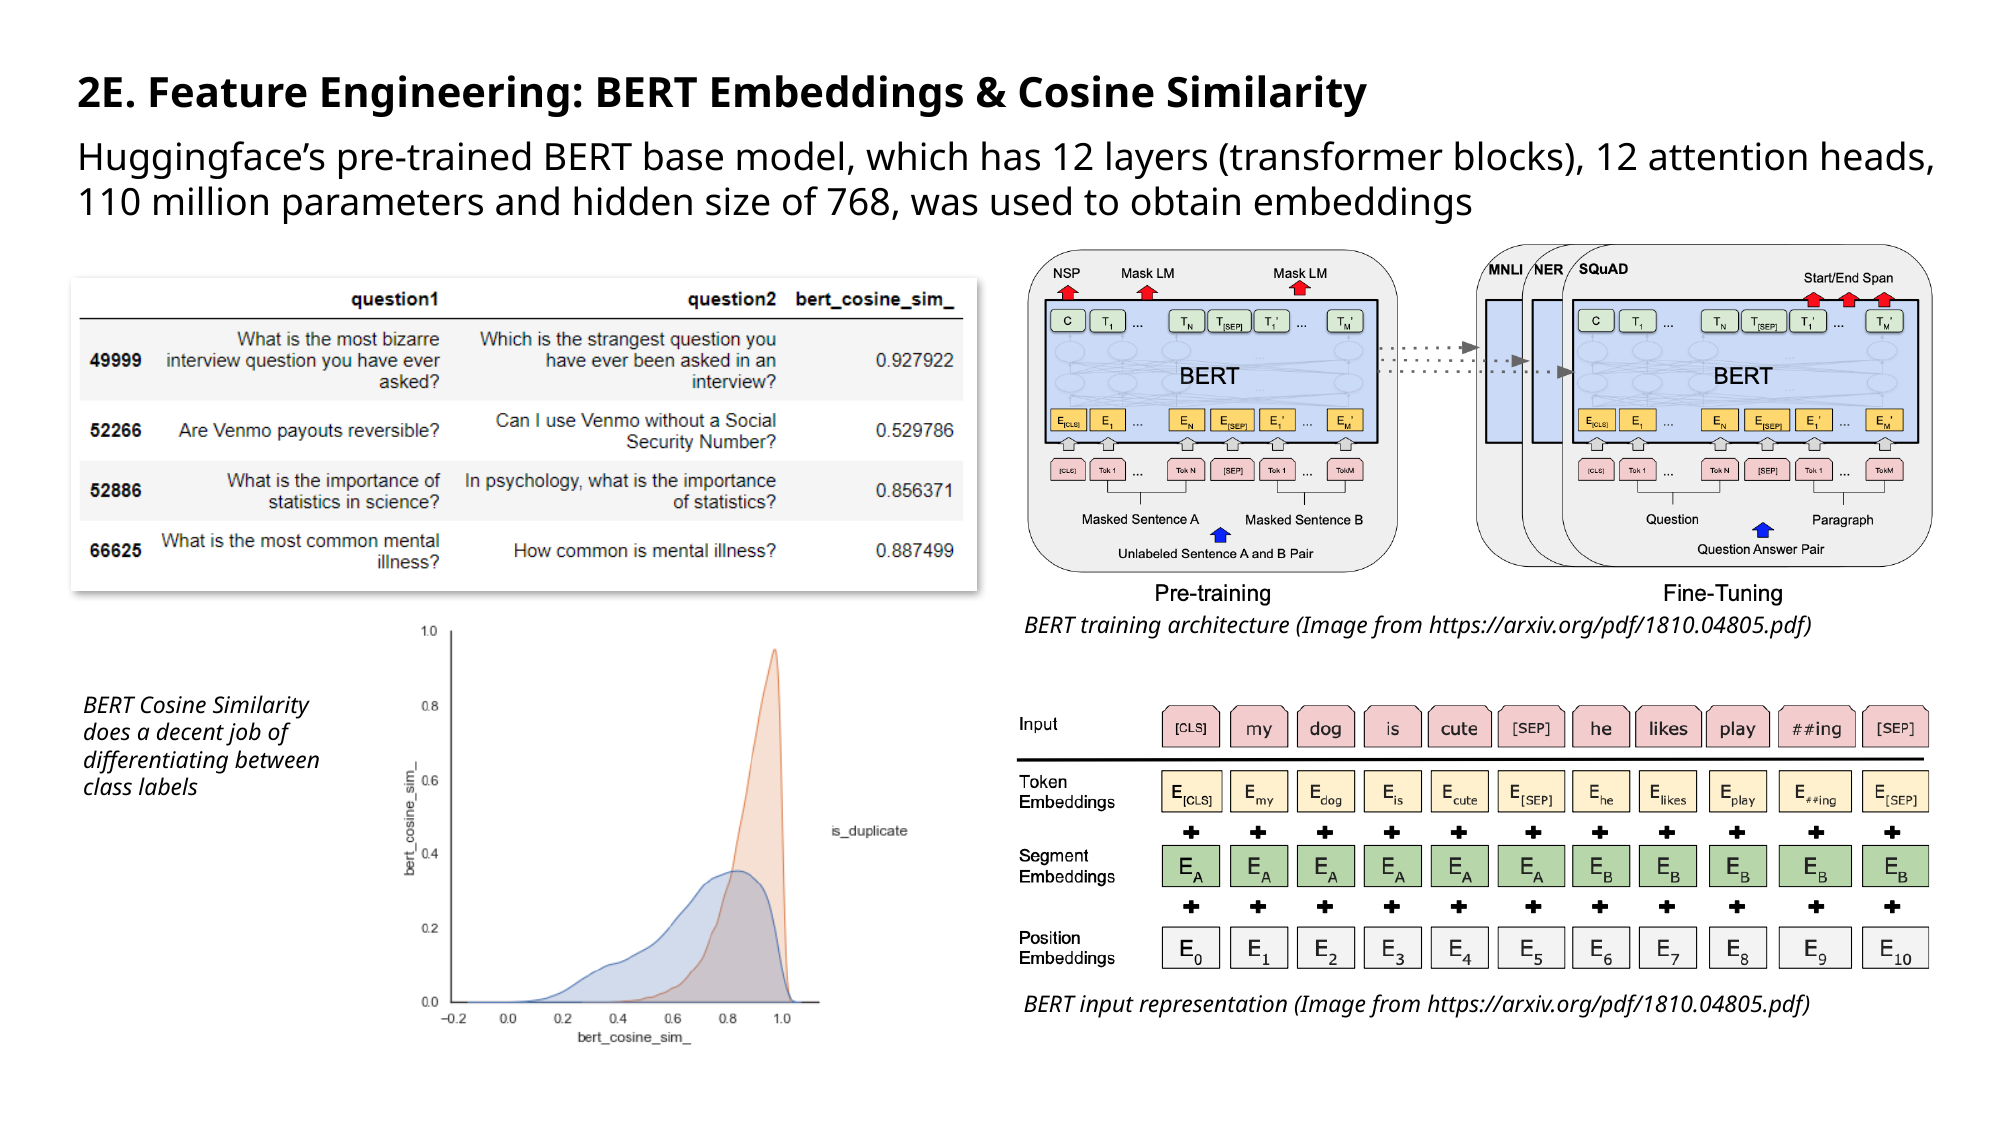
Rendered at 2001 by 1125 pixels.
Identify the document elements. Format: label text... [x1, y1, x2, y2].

text_box Huggingface’s pre-trained BERT base model, which has 12 layers (transformer blocks), 12 attention heads, 110 million parameters and hidden size of 768, was used to obtain embeddings [77, 133, 1940, 305]
picture [999, 689, 1965, 992]
picture [999, 231, 1965, 621]
text_box BERT input representation (Image from https://arxiv.org/pdf/1810.04805.pdf) [1023, 999, 1940, 1025]
text_box BERT training architecture (Image from https://arxiv.org/pdf/1810.04805.pdf) [1024, 629, 1941, 646]
picture [70, 278, 977, 592]
title 2E. Feature Engineering: BERT Embeddings & Cosine Similarity [77, 66, 1923, 121]
picture [387, 610, 913, 1057]
text_box BERT Cosine Similarity does a decent job of differentiating between class labels [83, 690, 350, 813]
